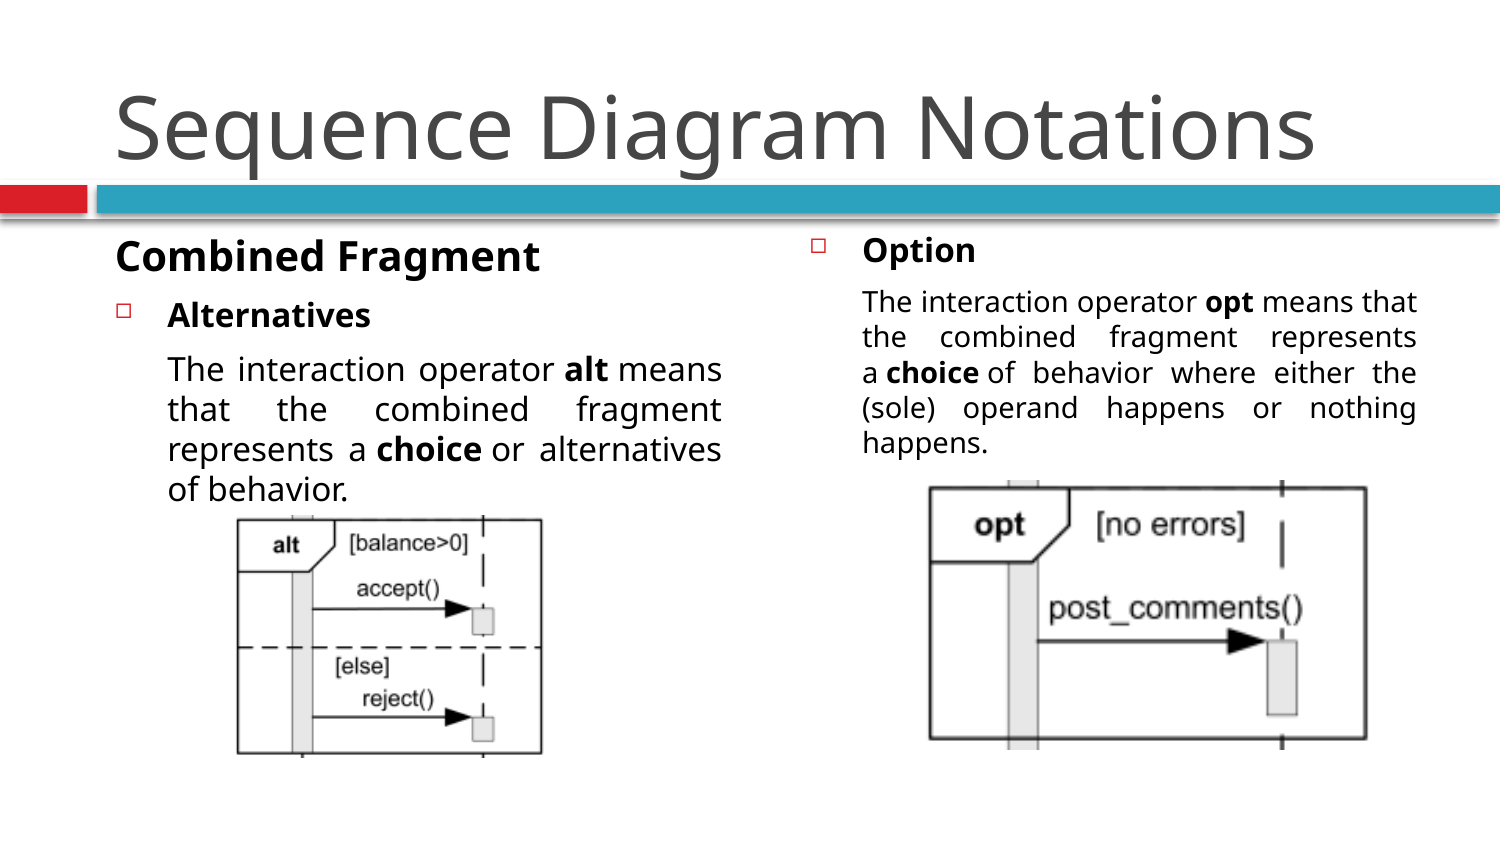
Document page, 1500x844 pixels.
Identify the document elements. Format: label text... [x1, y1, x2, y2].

title Sequence Diagram Notations [99, 19, 1438, 185]
picture [925, 480, 1376, 751]
list Combined Fragment Alternatives The interaction operator alt means that the combined fragment represents a choice or alternatives of behavior. [99, 221, 738, 759]
list Option The interaction operator opt means that the combined fragment represents a choice of behavior where either the (sole) operand happens or nothing happens. [794, 221, 1433, 759]
picture [234, 515, 548, 759]
